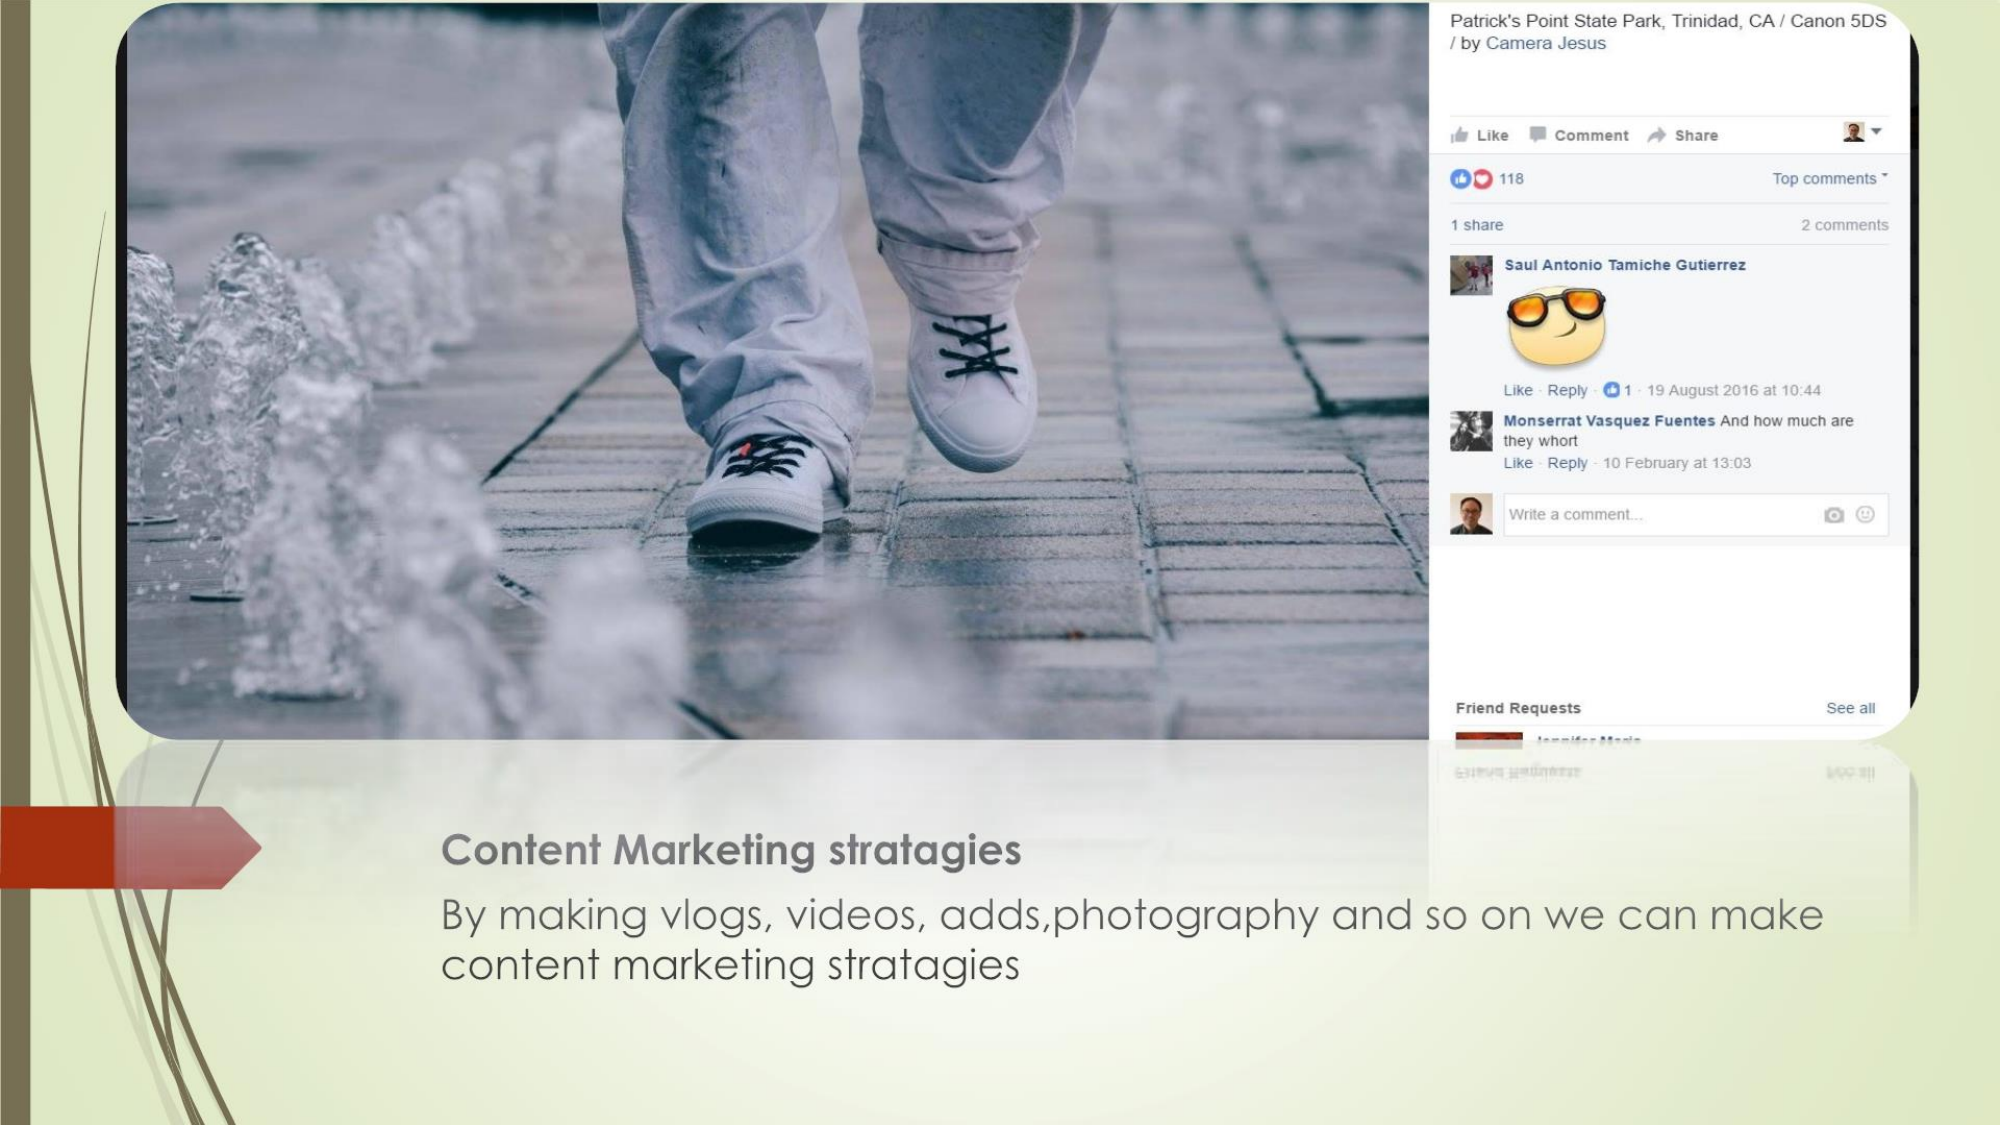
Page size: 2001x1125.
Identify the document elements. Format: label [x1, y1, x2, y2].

text_box [0, 0, 2000, 1125]
